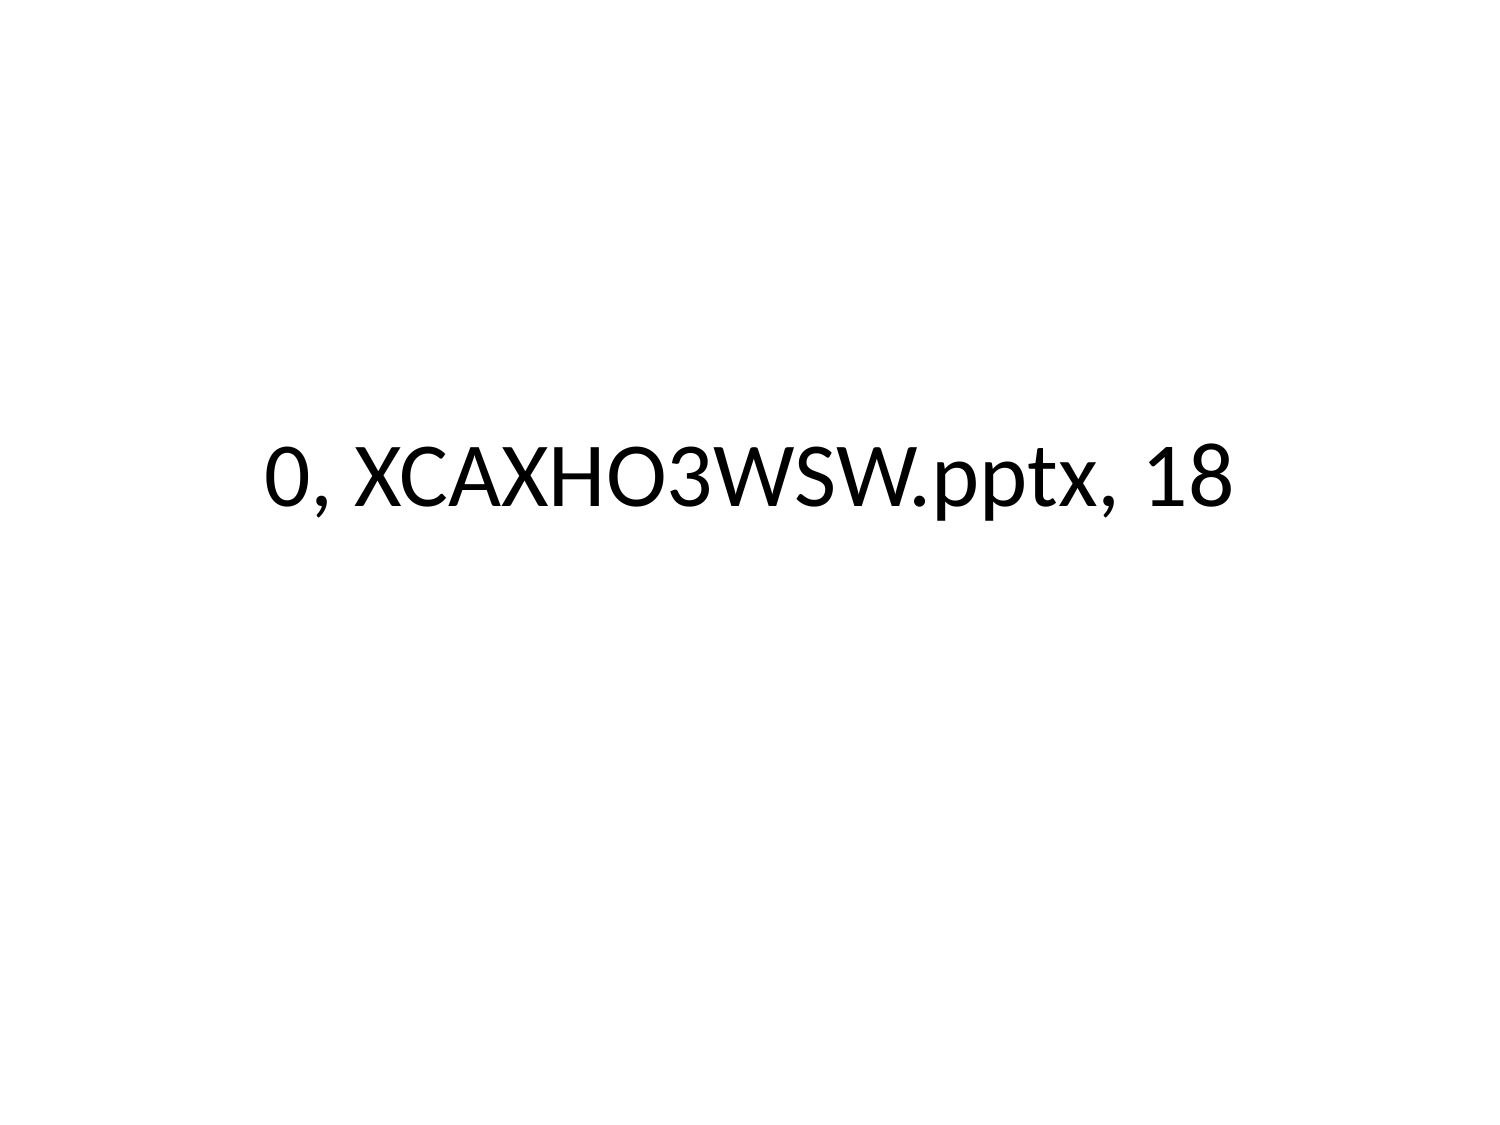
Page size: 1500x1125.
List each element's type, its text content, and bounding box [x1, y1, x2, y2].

title 0, XCAXHO3WSW.pptx, 18 [112, 349, 1388, 591]
